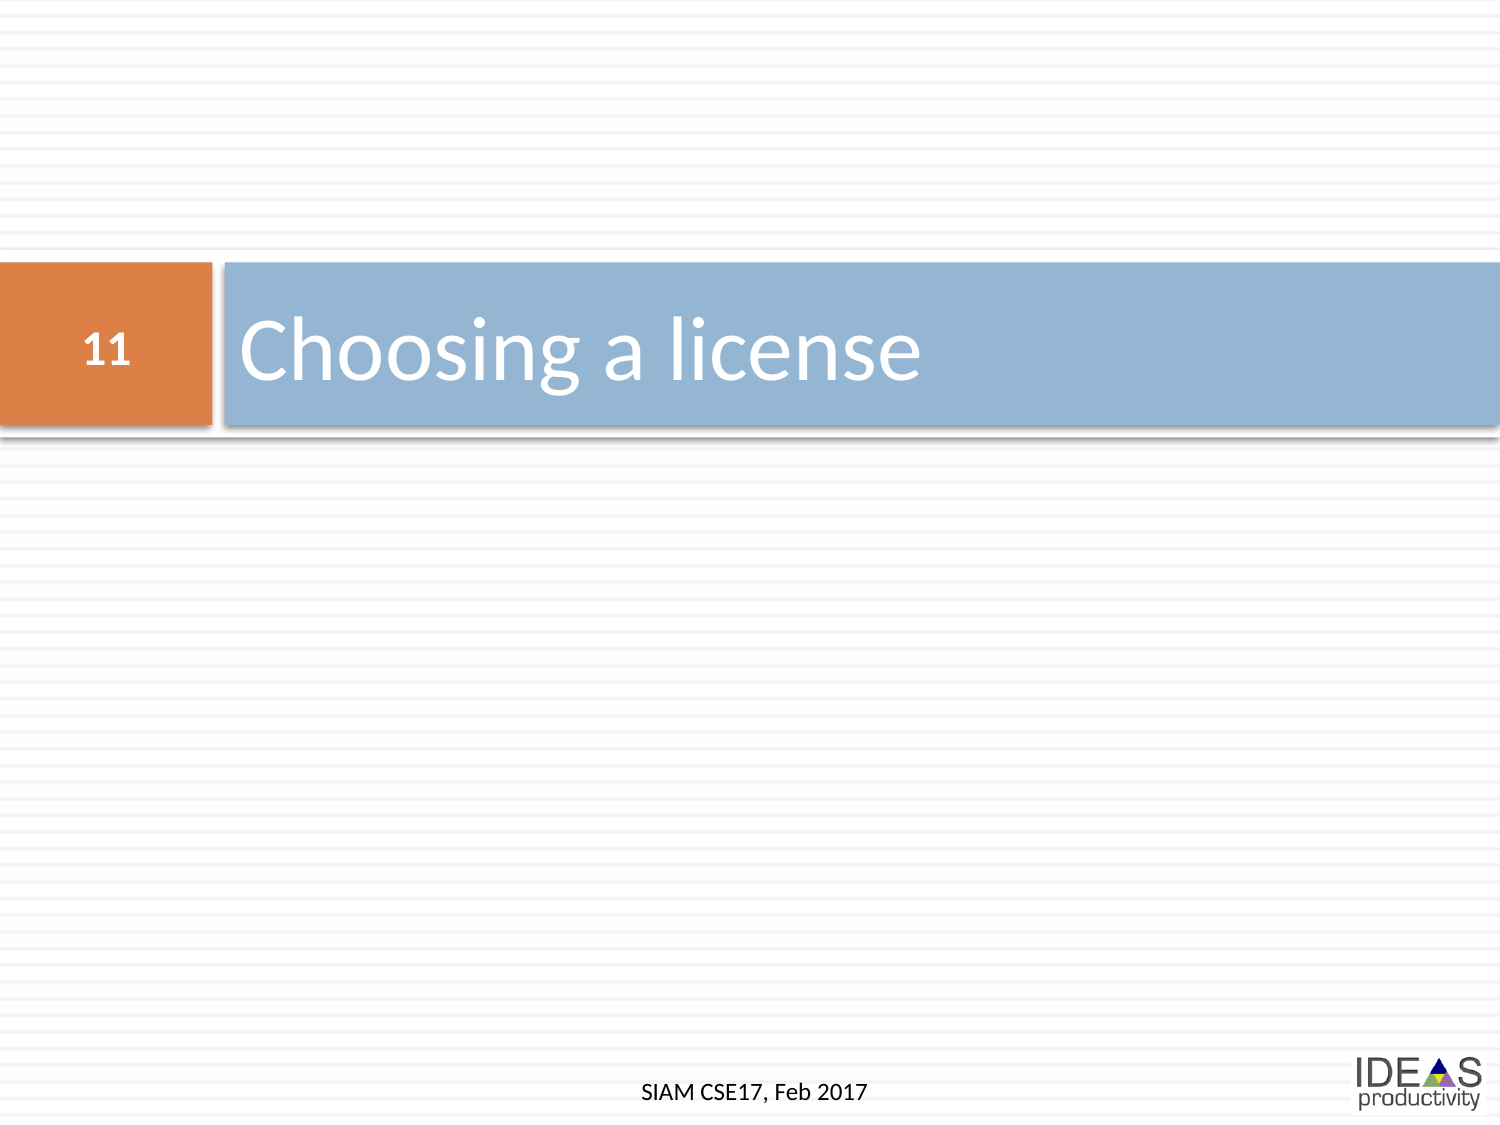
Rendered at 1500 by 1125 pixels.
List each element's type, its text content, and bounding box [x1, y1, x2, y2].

footer SIAM CSE17, Feb 2017 [505, 1068, 1005, 1105]
title Choosing a license [225, 262, 1475, 425]
picture [1351, 1052, 1486, 1115]
slide_number 11 [0, 287, 213, 403]
